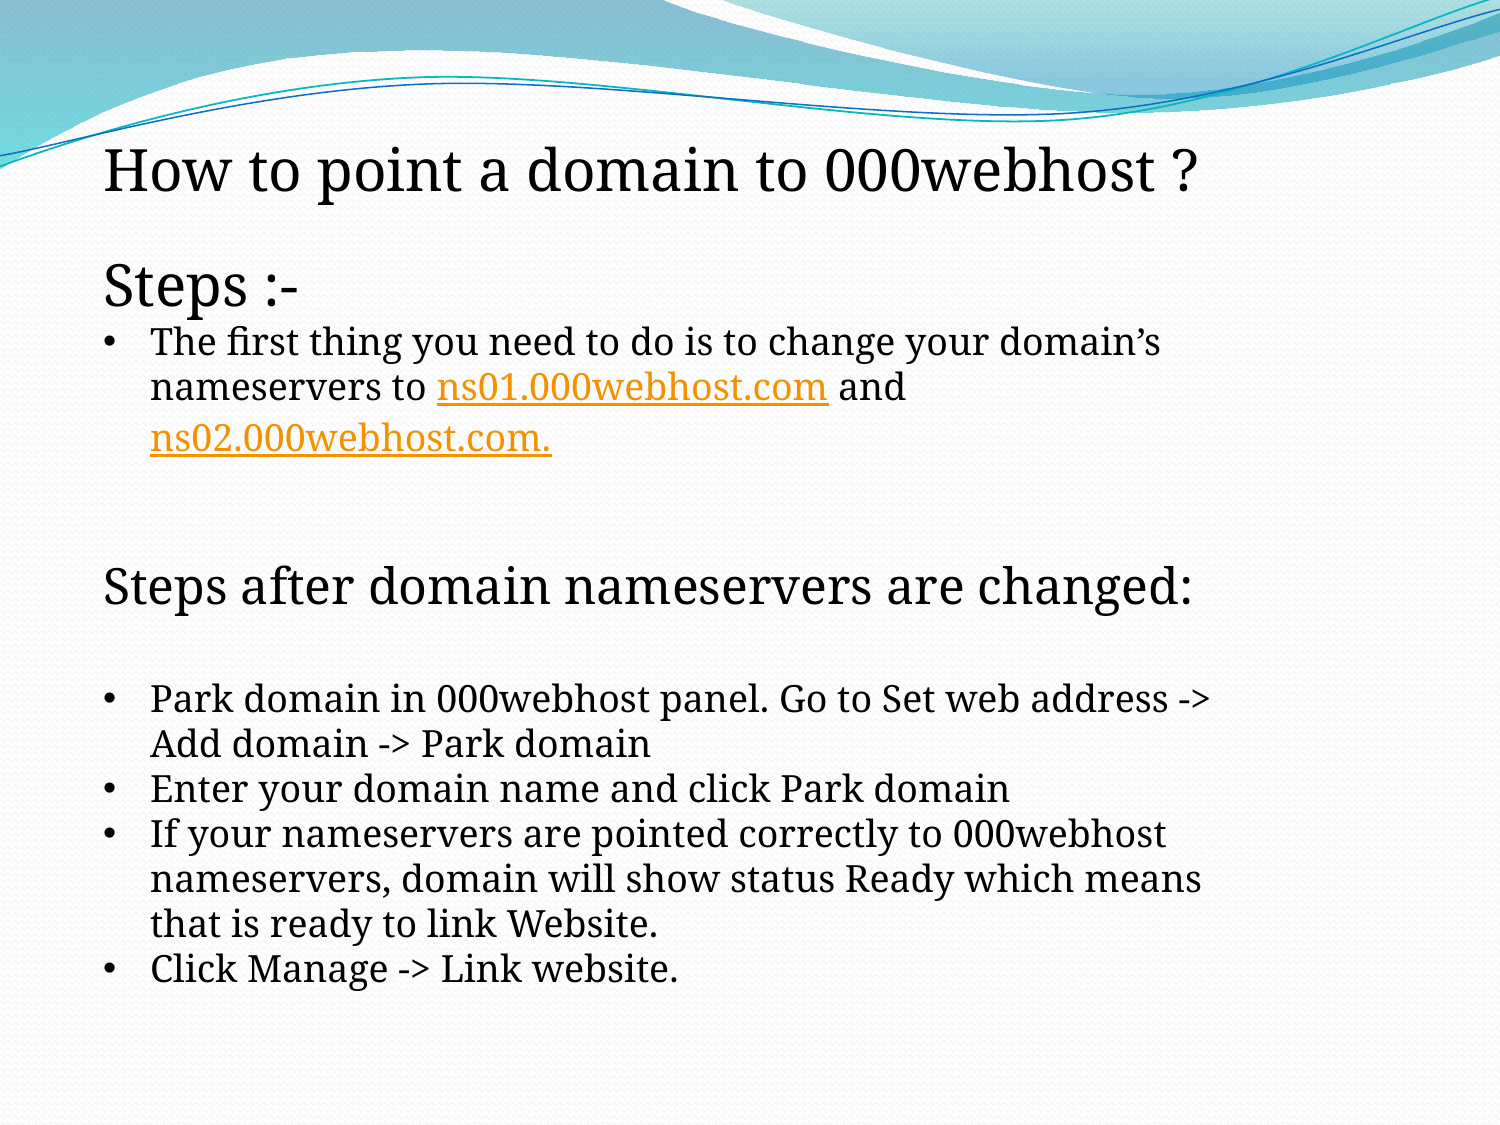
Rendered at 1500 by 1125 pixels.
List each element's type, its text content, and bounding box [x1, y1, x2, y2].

text_box How to point a domain to 000webhost ? Steps :- The first thing you need to do is to change your domain’s nameservers to ns01.000webhost.com and ns02.000webhost.com. Steps after domain nameservers are changed: Park domain in 000webhost panel. Go to Set web address -> Add domain -> Park domain Enter your domain name and click Park domain If your nameservers are pointed correctly to 000webhost nameservers, domain will show status Ready which means that is ready to link Website. Click Manage -> Link website. [88, 125, 1270, 1103]
